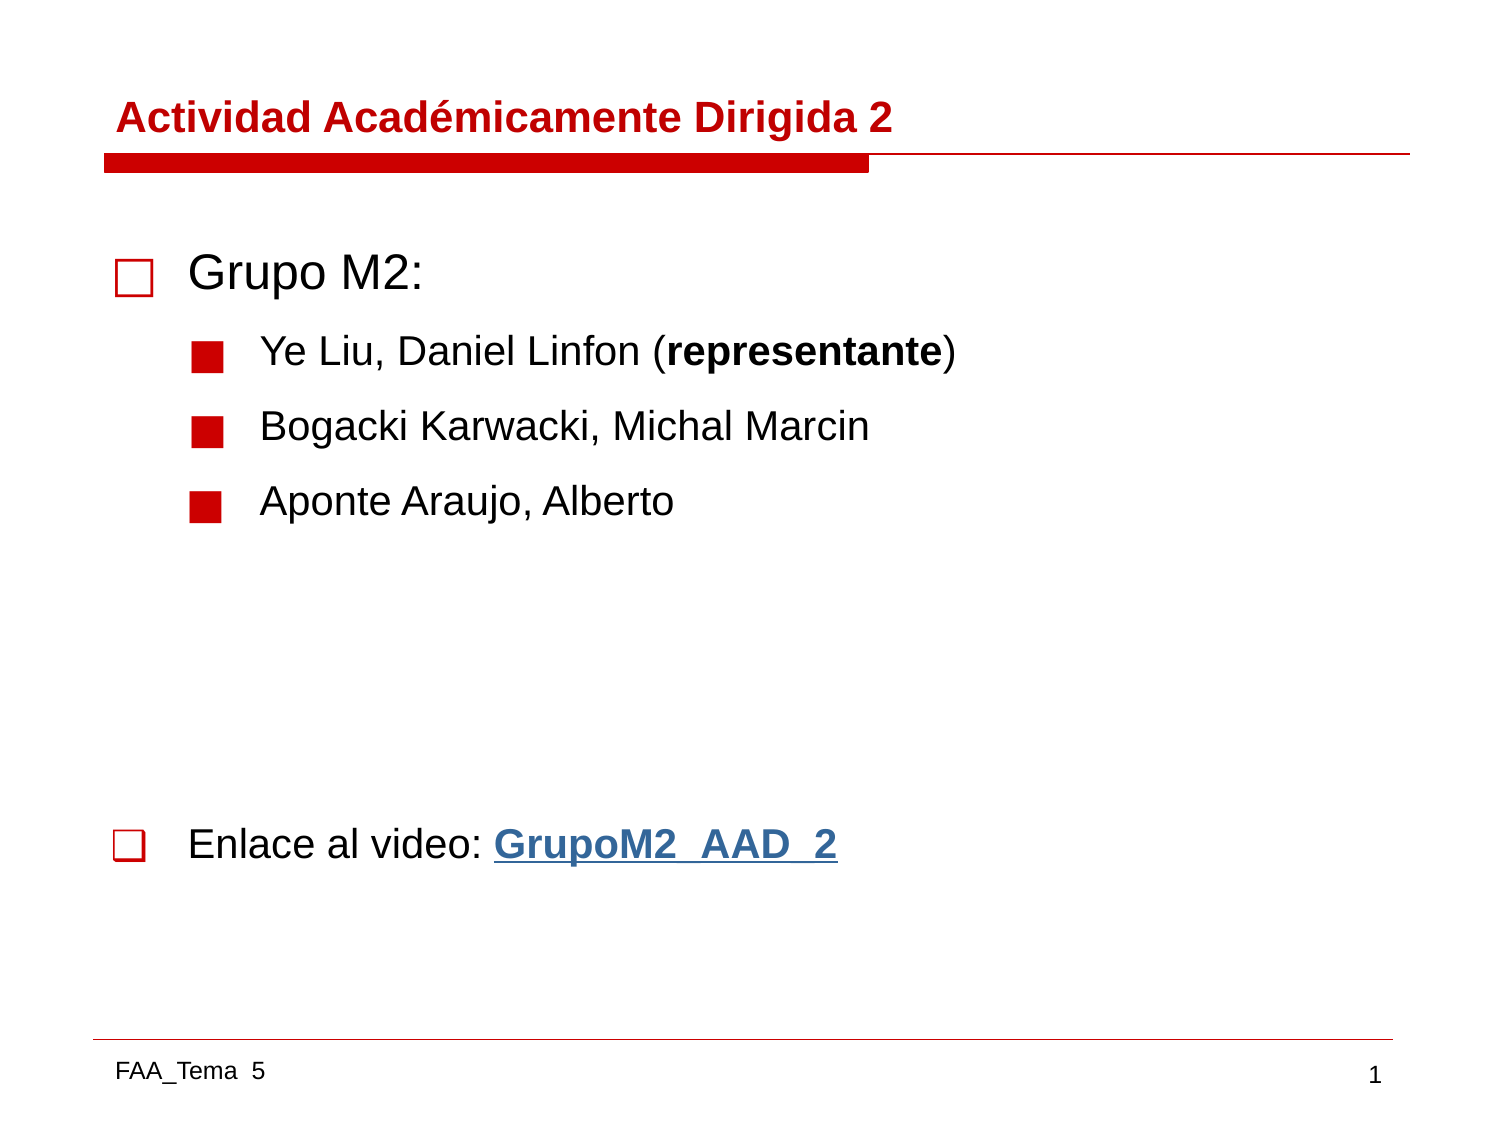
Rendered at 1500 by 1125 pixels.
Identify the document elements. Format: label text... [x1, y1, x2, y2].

title Actividad Académicamente Dirigida 2 [100, 0, 1404, 149]
list Grupo M2: Ye Liu, Daniel Linfon (representante) Bogacki Karwacki, Michal Marcin Aponte Araujo, Alberto Enlace al video: GrupoM2_AAD_2 [95, 231, 1409, 1000]
